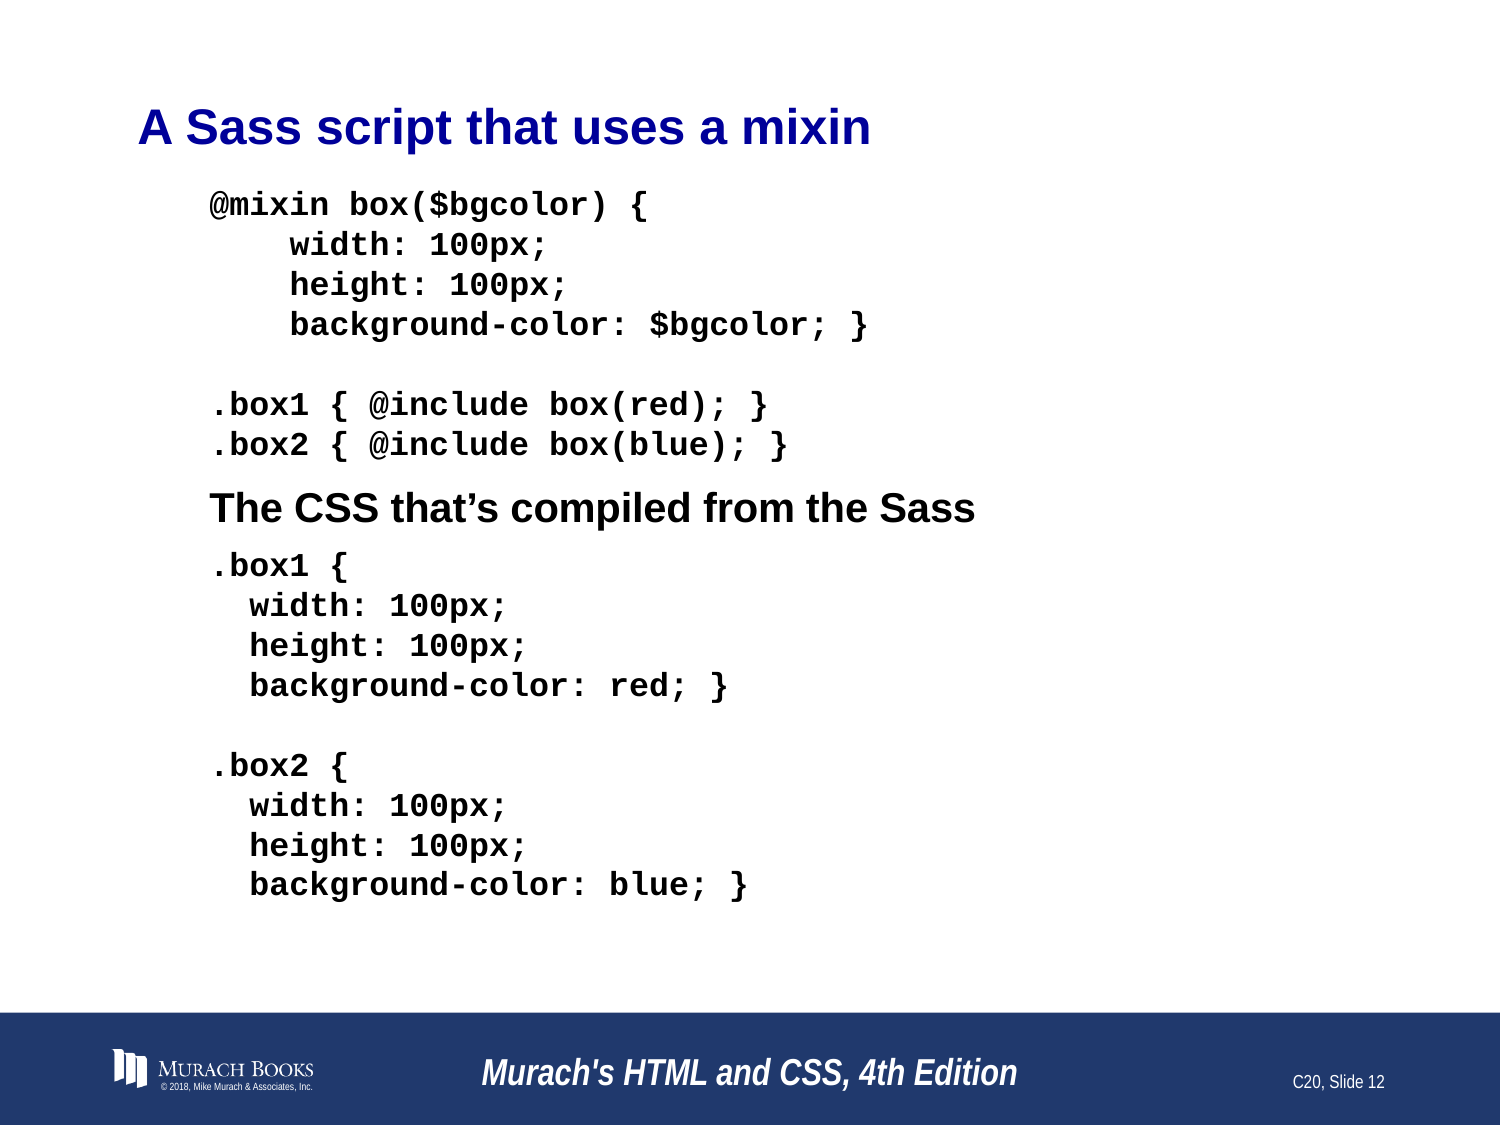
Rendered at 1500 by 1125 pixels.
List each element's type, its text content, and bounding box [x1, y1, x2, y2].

slide_number Murach's HTML and CSS, 4th Edition [463, 1025, 1050, 1100]
title A Sass script that uses a mixin [137, 94, 1338, 156]
footer © 2018, Mike Murach & Associates, Inc. [12, 1025, 463, 1100]
list @mixin box($bgcolor) { width: 100px; height: 100px; background-color: $bgcolor; } .box1 { @include box(red); } .box2 { @include box(blue); } The CSS that’s compiled from the Sass .box1 { width: 100px; height: 100px; background-color: red; } .box2 { width: 100px; height: 100px; background-color: blue; } [137, 174, 1350, 975]
slide_number C20, Slide 12 [1087, 1025, 1400, 1100]
